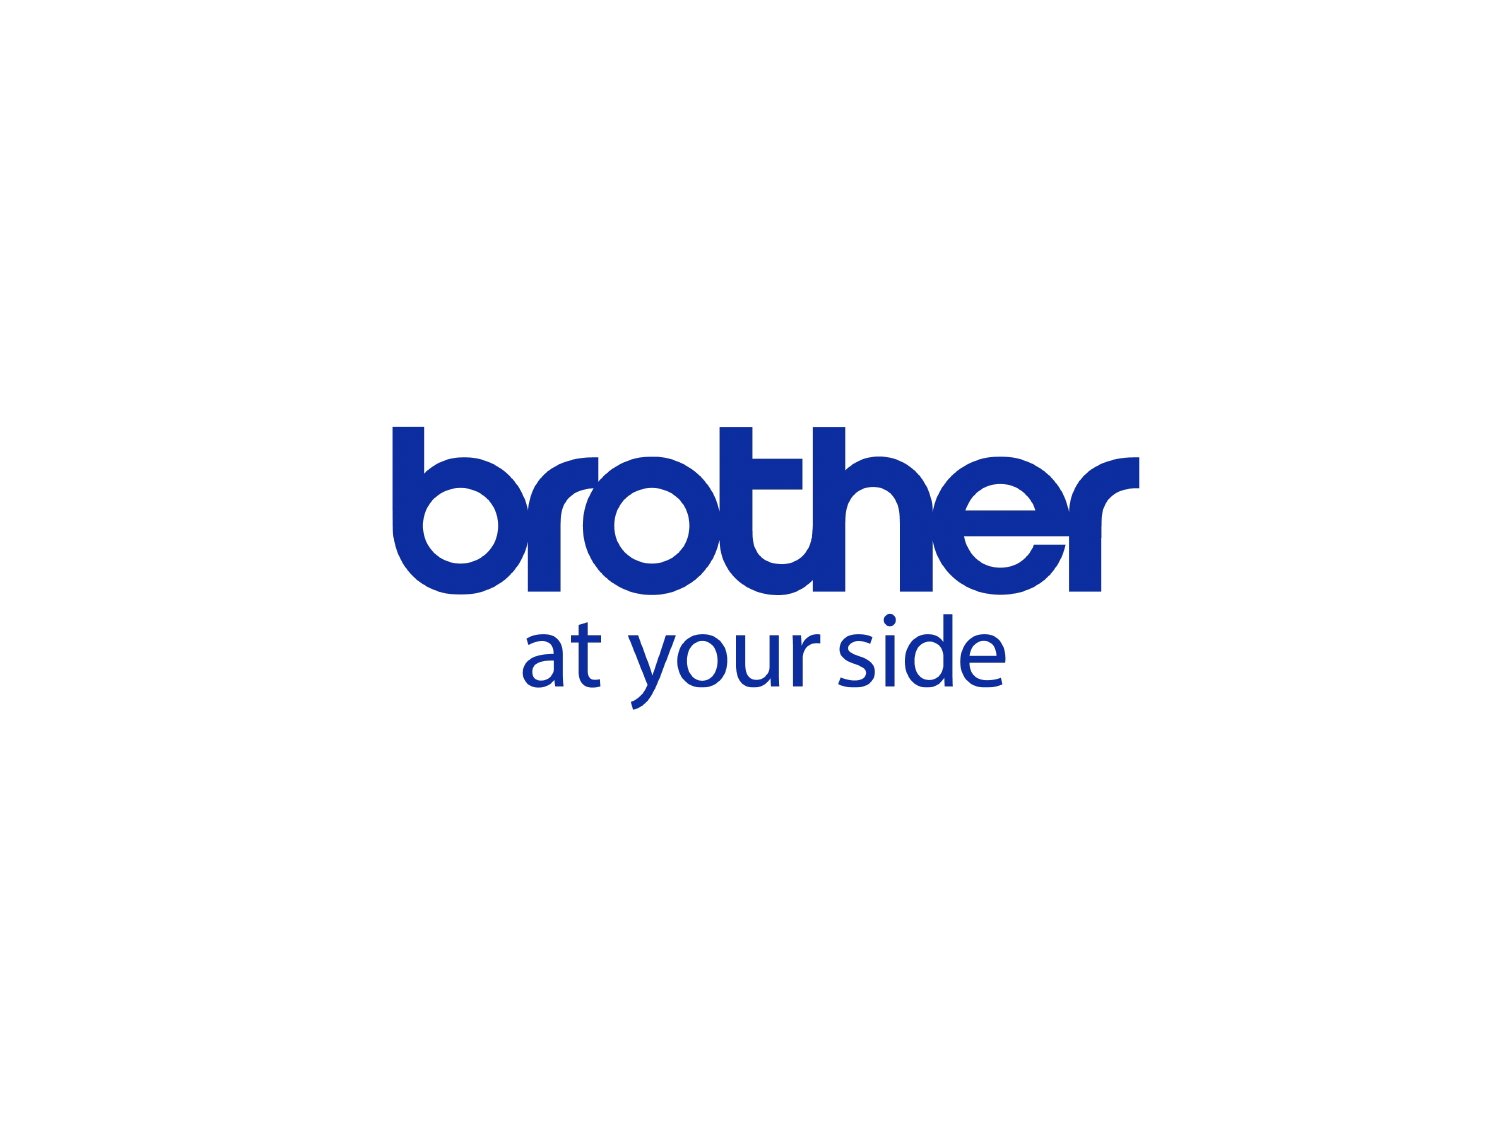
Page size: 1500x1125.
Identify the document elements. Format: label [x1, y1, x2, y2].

picture [352, 386, 1180, 728]
